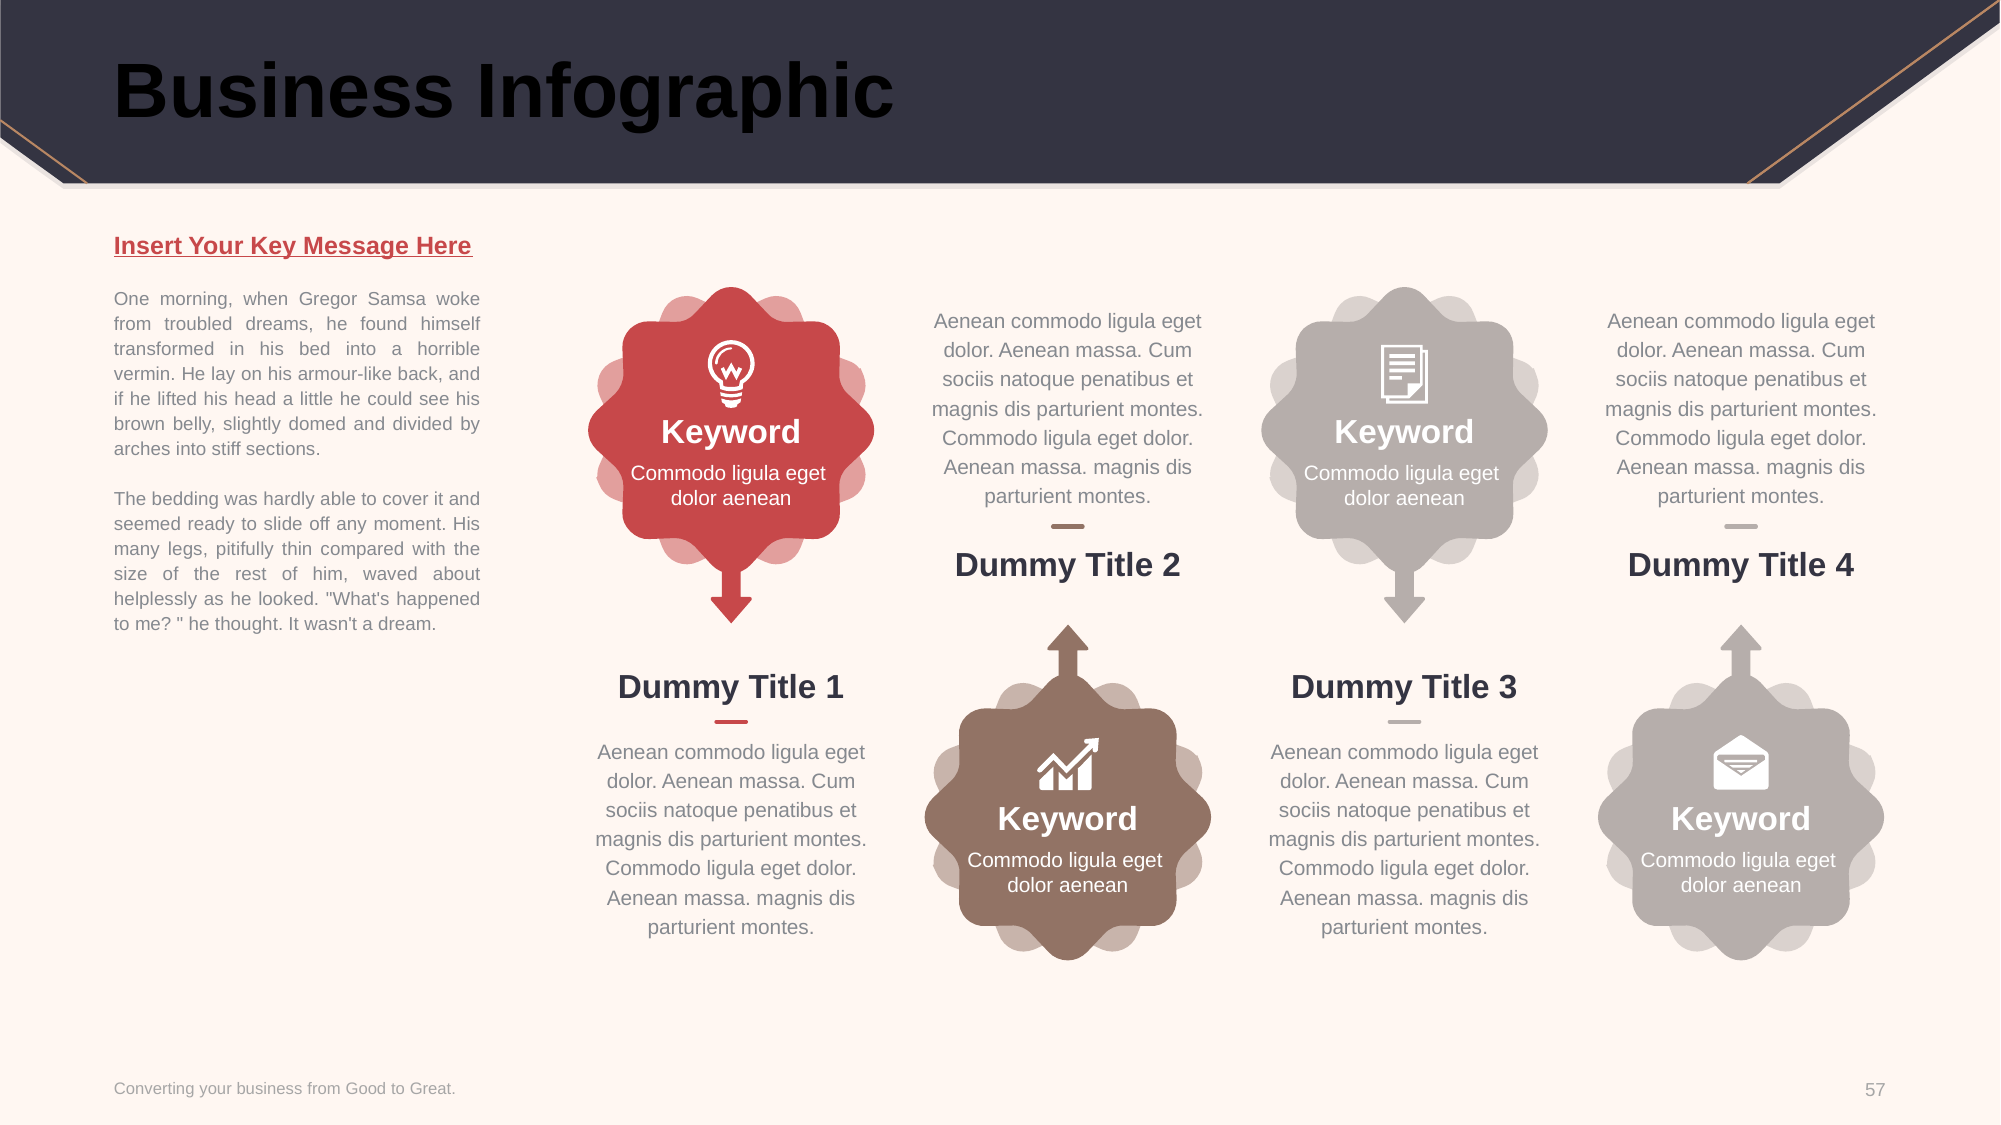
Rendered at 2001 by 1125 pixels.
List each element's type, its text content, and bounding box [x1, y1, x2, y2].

slide_number 57 [1791, 1069, 1886, 1109]
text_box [586, 286, 1886, 961]
footer Converting your business from Good to Great. [114, 1068, 899, 1108]
list Insert Your Key Message Here One morning, when Gregor Samsa woke from troubled dreams, he found himself transformed in his bed into a horrible vermin. He lay on his armour-like back, and if he lifted his head a little he could see his brown belly, slightly domed and divided by arches into stiff sections. The bedding was hardly able to cover it and seemed ready to slide off any moment. His many legs, pitifully thin compared with the size of the rest of him, waved about helplessly as he looked. "What's happened to me? " he thought. It wasn't a dream. [114, 234, 481, 1014]
title Business Infographic [114, 5, 1886, 181]
